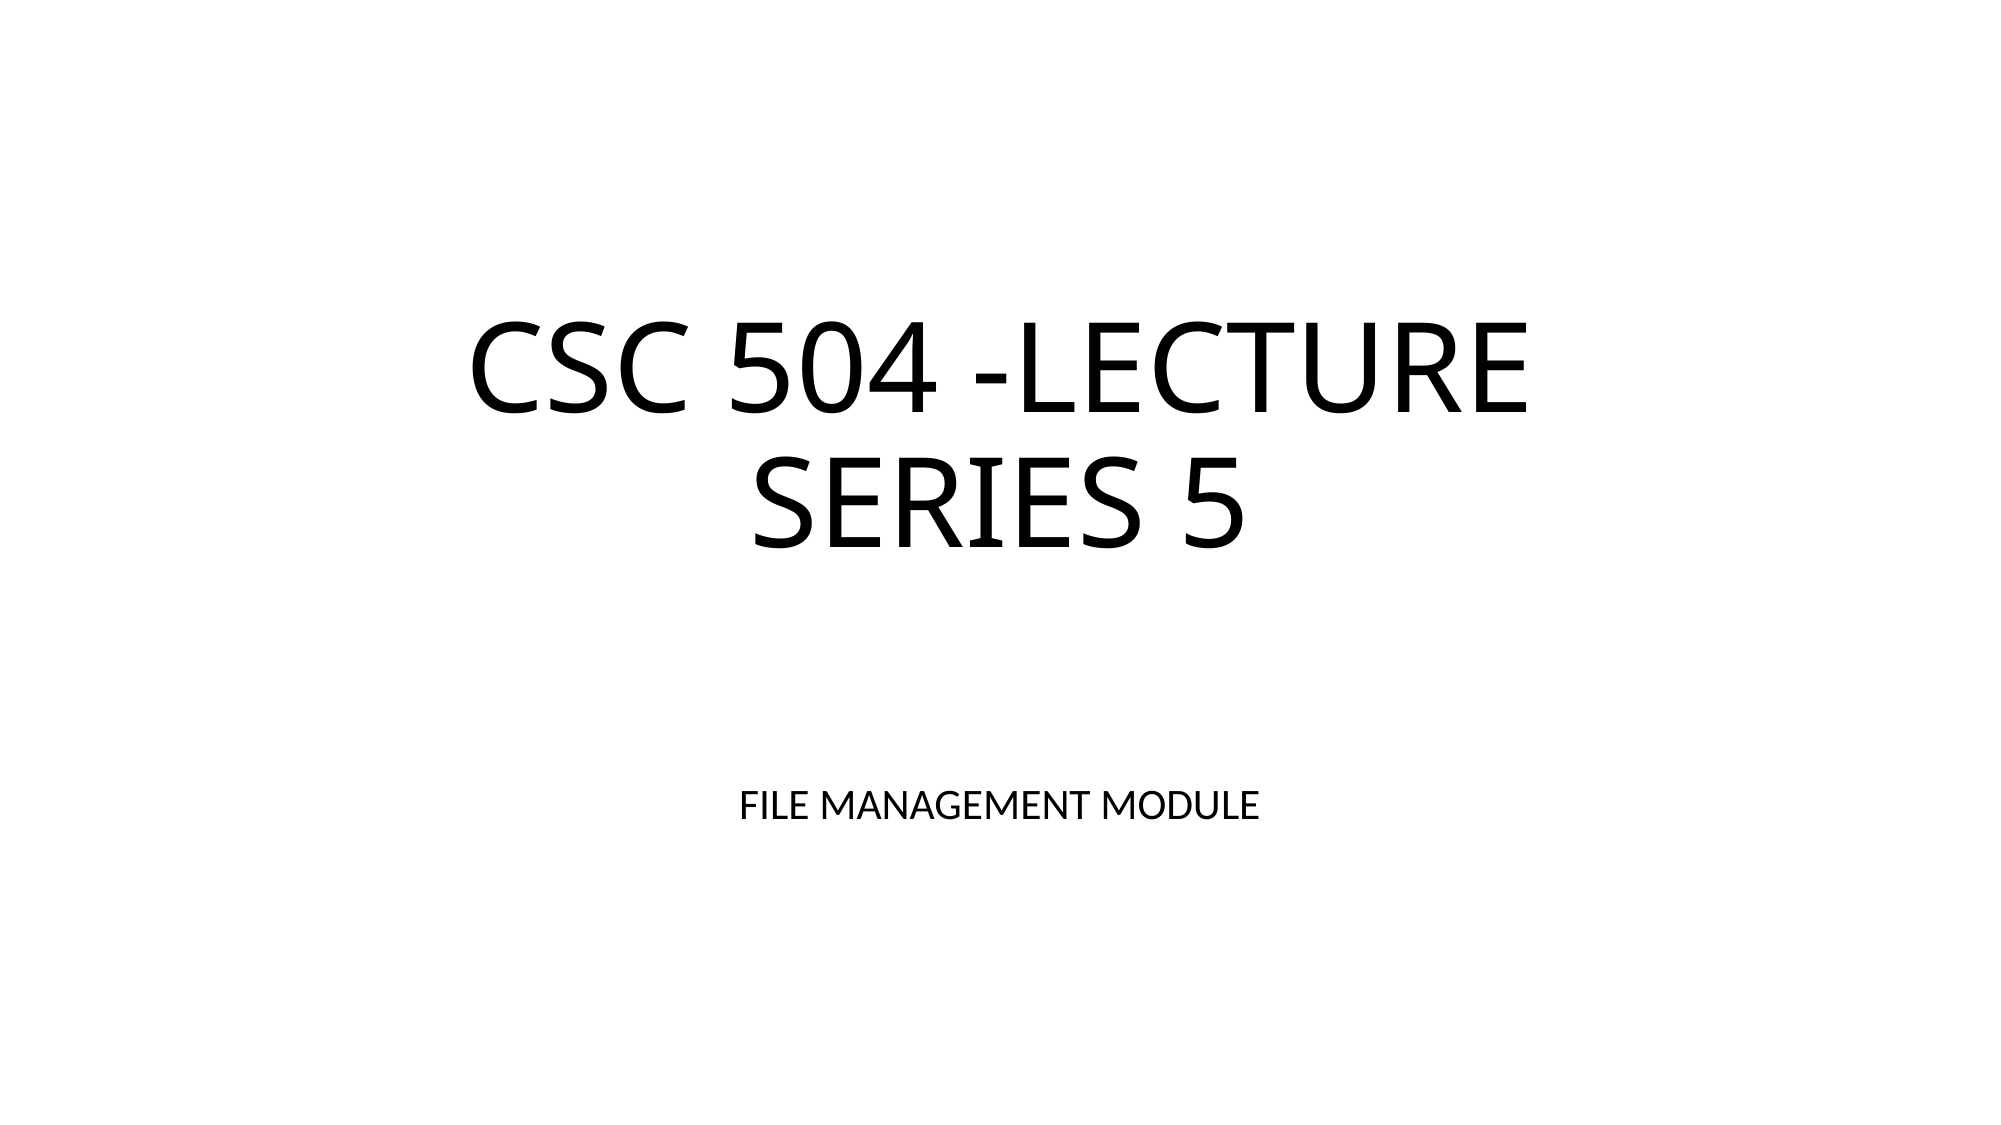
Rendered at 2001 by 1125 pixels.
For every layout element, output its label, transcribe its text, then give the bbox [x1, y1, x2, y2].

subtitle FILE MANAGEMENT MODULE [256, 774, 1745, 837]
title CSC 504 -LECTURE SERIES 5 [256, 380, 1744, 733]
